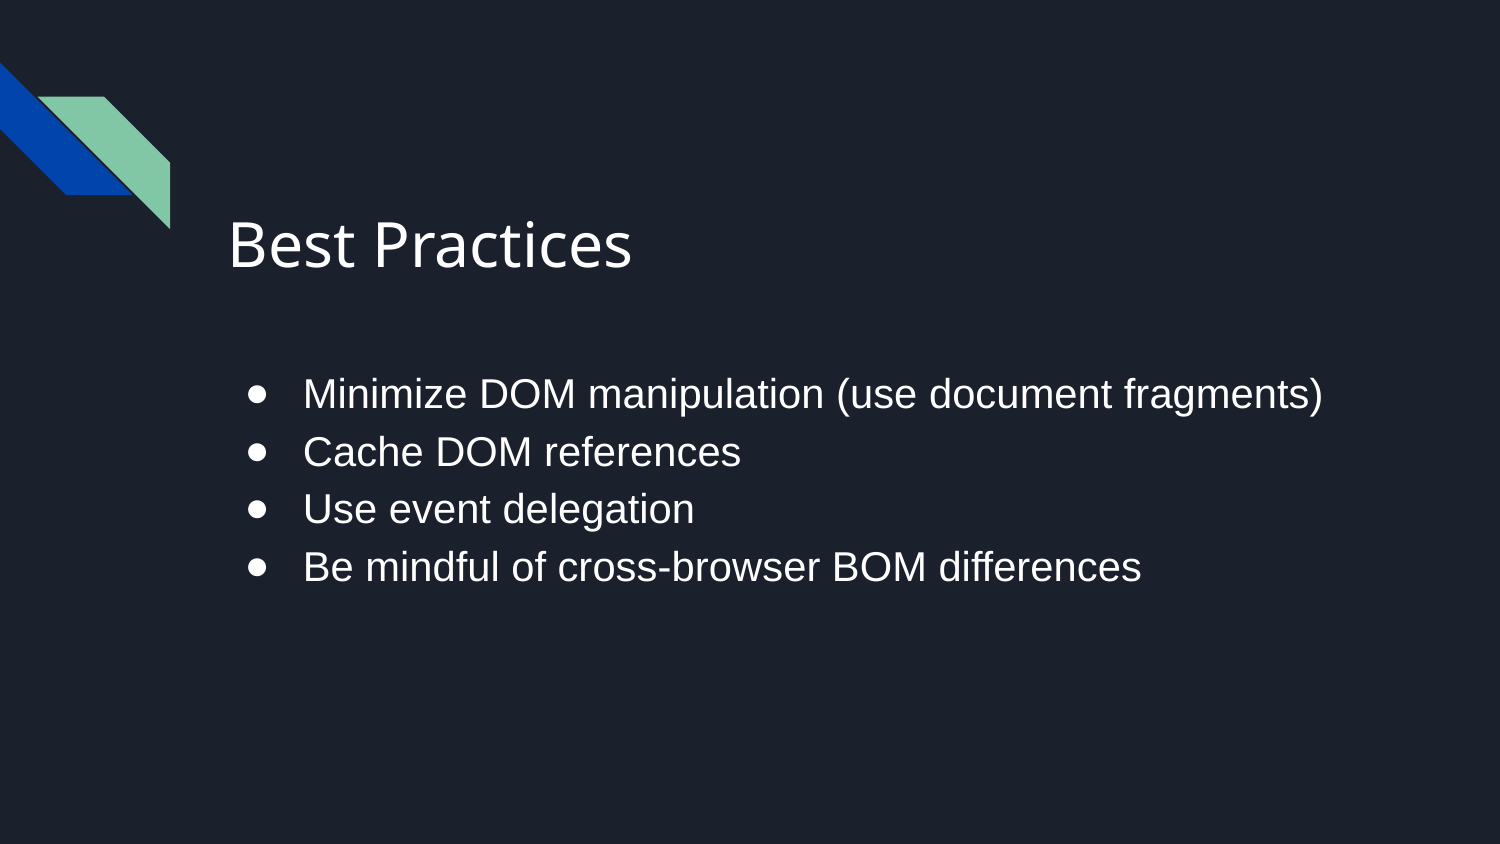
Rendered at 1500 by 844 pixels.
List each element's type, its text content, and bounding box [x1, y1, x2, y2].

title Best Practices [212, 189, 1368, 340]
list Minimize DOM manipulation (use document fragments) Cache DOM references Use event delegation Be mindful of cross-browser BOM differences [212, 344, 1368, 823]
